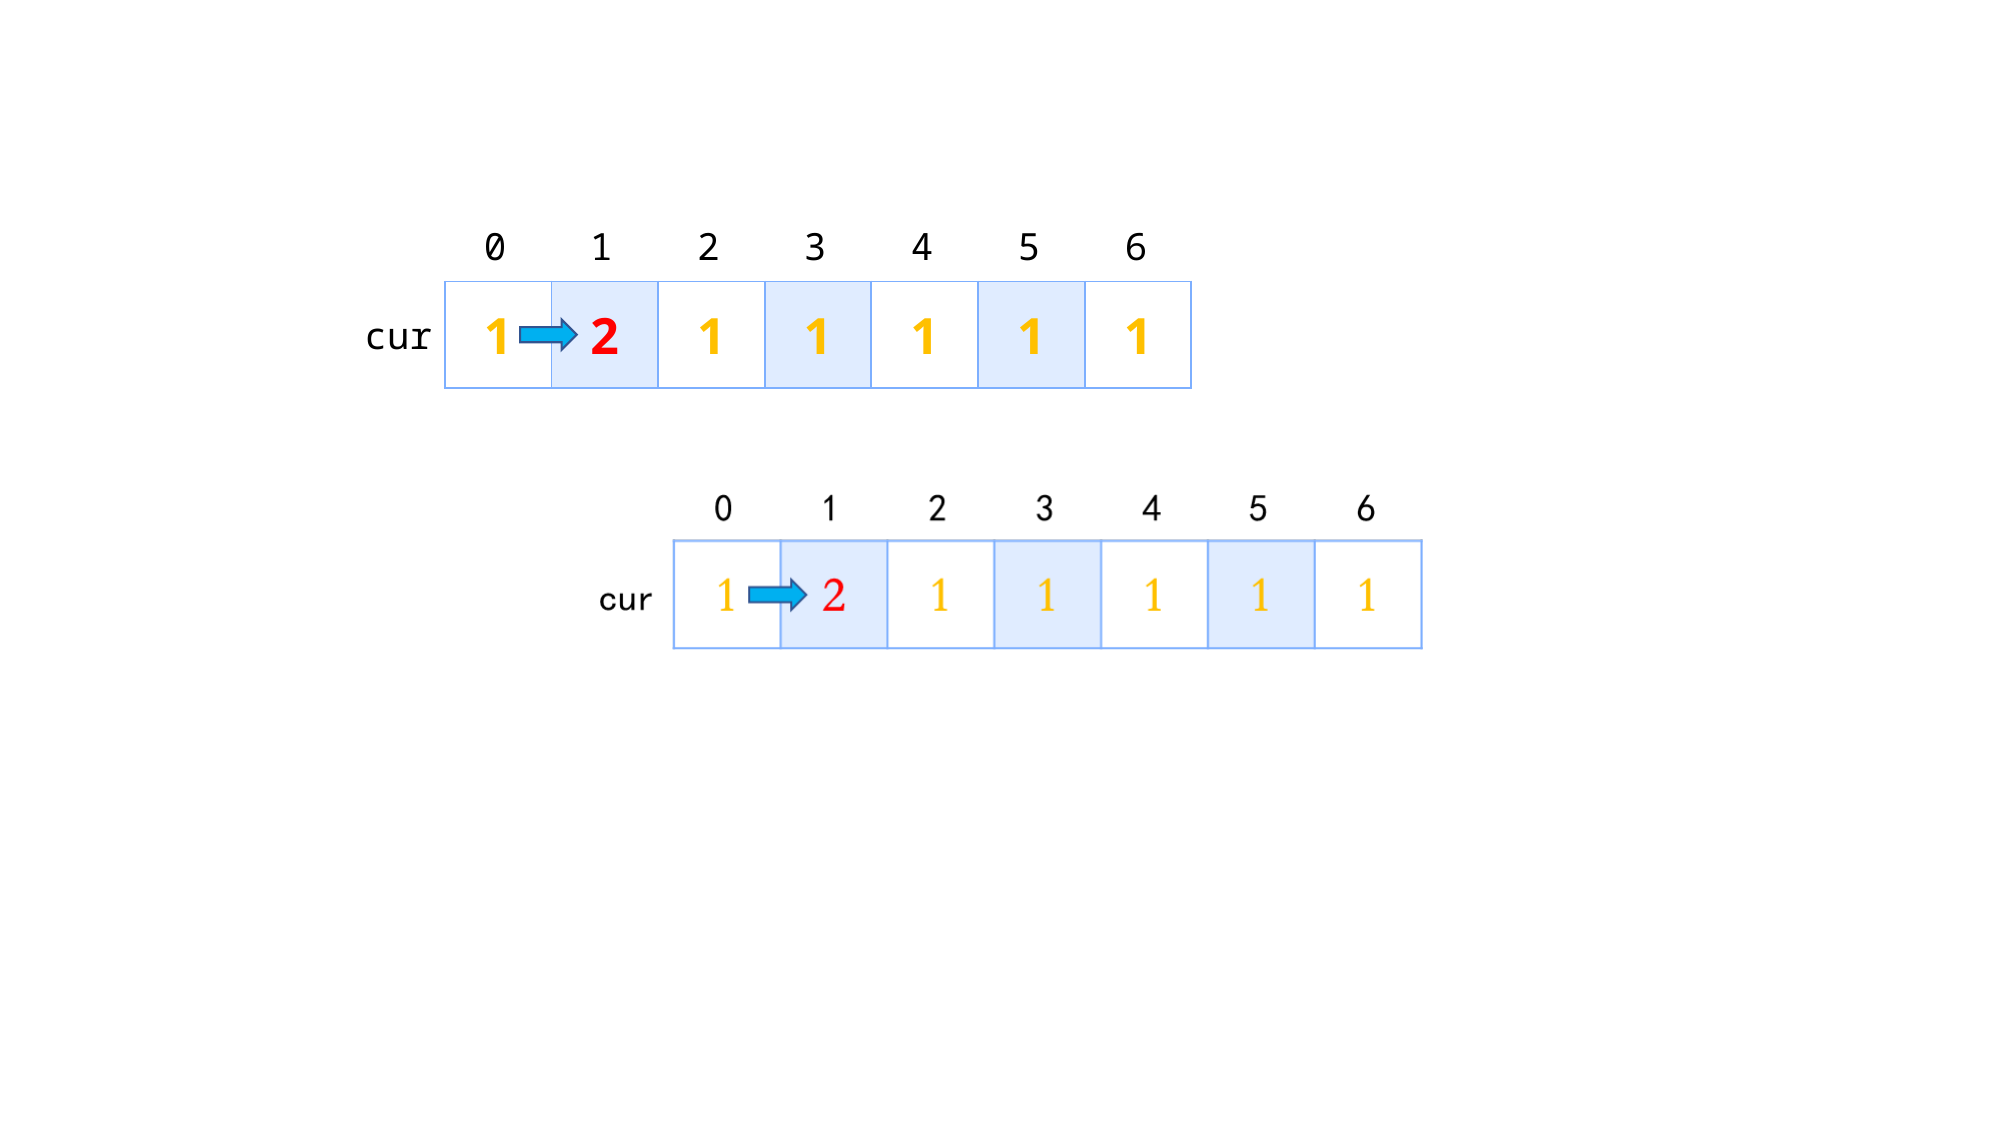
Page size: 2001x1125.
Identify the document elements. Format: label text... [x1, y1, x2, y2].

text_box 5 [1003, 215, 1056, 276]
text_box 6 [1109, 215, 1162, 276]
picture [575, 469, 1425, 656]
table_header 2 [552, 282, 657, 387]
table_header 1 [979, 282, 1084, 387]
table_header 1 [872, 282, 977, 387]
text_box 1 [575, 215, 628, 276]
table_header 1 [1086, 282, 1190, 387]
text_box 2 [682, 215, 735, 276]
text_box [519, 316, 579, 353]
text_box cur [349, 304, 447, 365]
text_box 4 [896, 215, 949, 276]
table_header 1 [766, 282, 870, 387]
table_header 1 [659, 282, 764, 387]
text_box 0 [469, 215, 521, 276]
text_box 3 [789, 215, 842, 276]
table_header 1 [446, 282, 551, 387]
